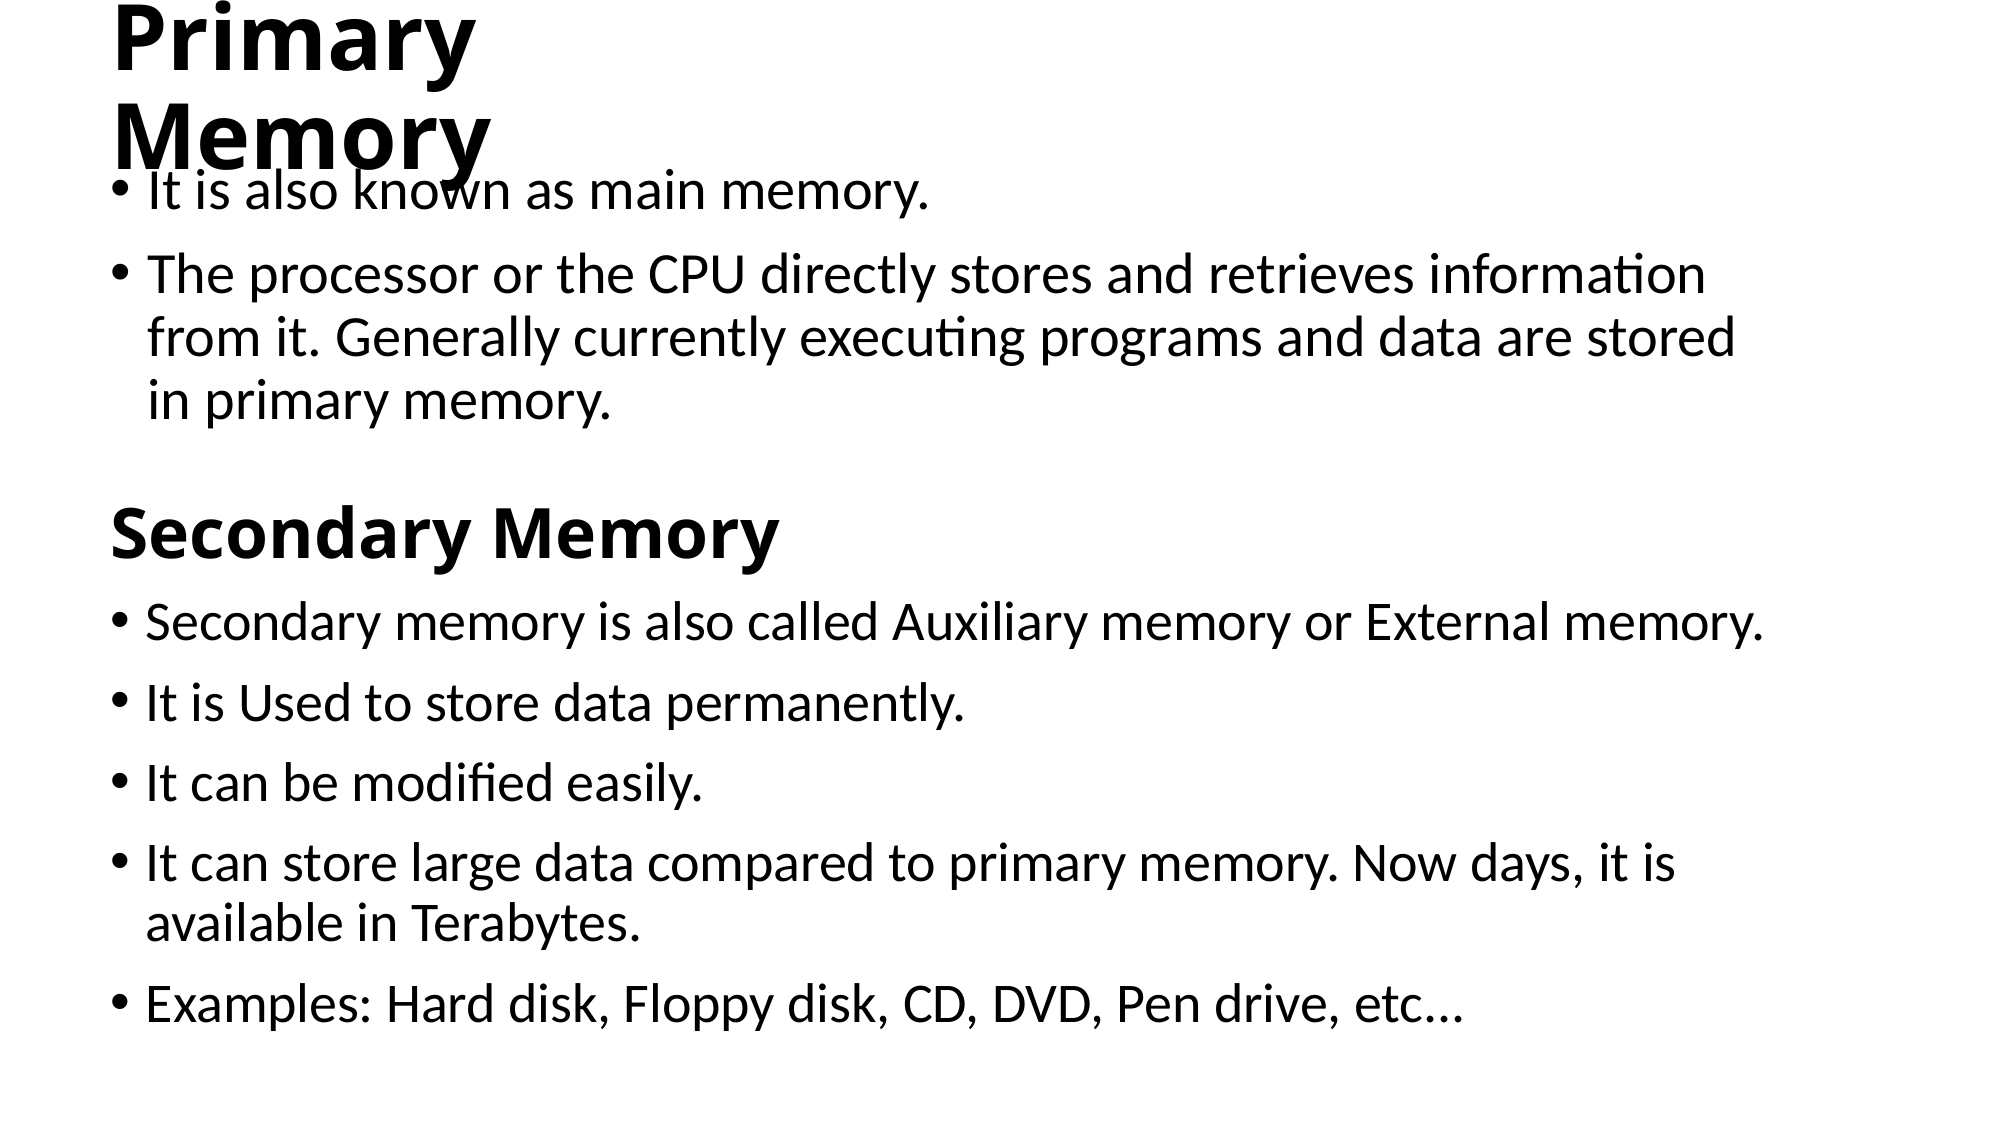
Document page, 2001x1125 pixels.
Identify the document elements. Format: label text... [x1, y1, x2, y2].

title Primary Memory [94, 33, 768, 148]
text_box Secondary Memory [94, 470, 804, 585]
text_box Secondary memory is also called Auxiliary memory or External memory. It is Used to store data permanently. It can be modified easily. It can store large data compared to primary memory. Now days, it is available in Terabytes. Examples: Hard disk, Floppy disk, CD, DVD, Pen drive, etc... [94, 585, 1803, 1084]
list It is also known as main memory. The processor or the CPU directly stores and retrieves information from it. Generally currently executing programs and data are stored in primary memory. [94, 152, 1803, 471]
